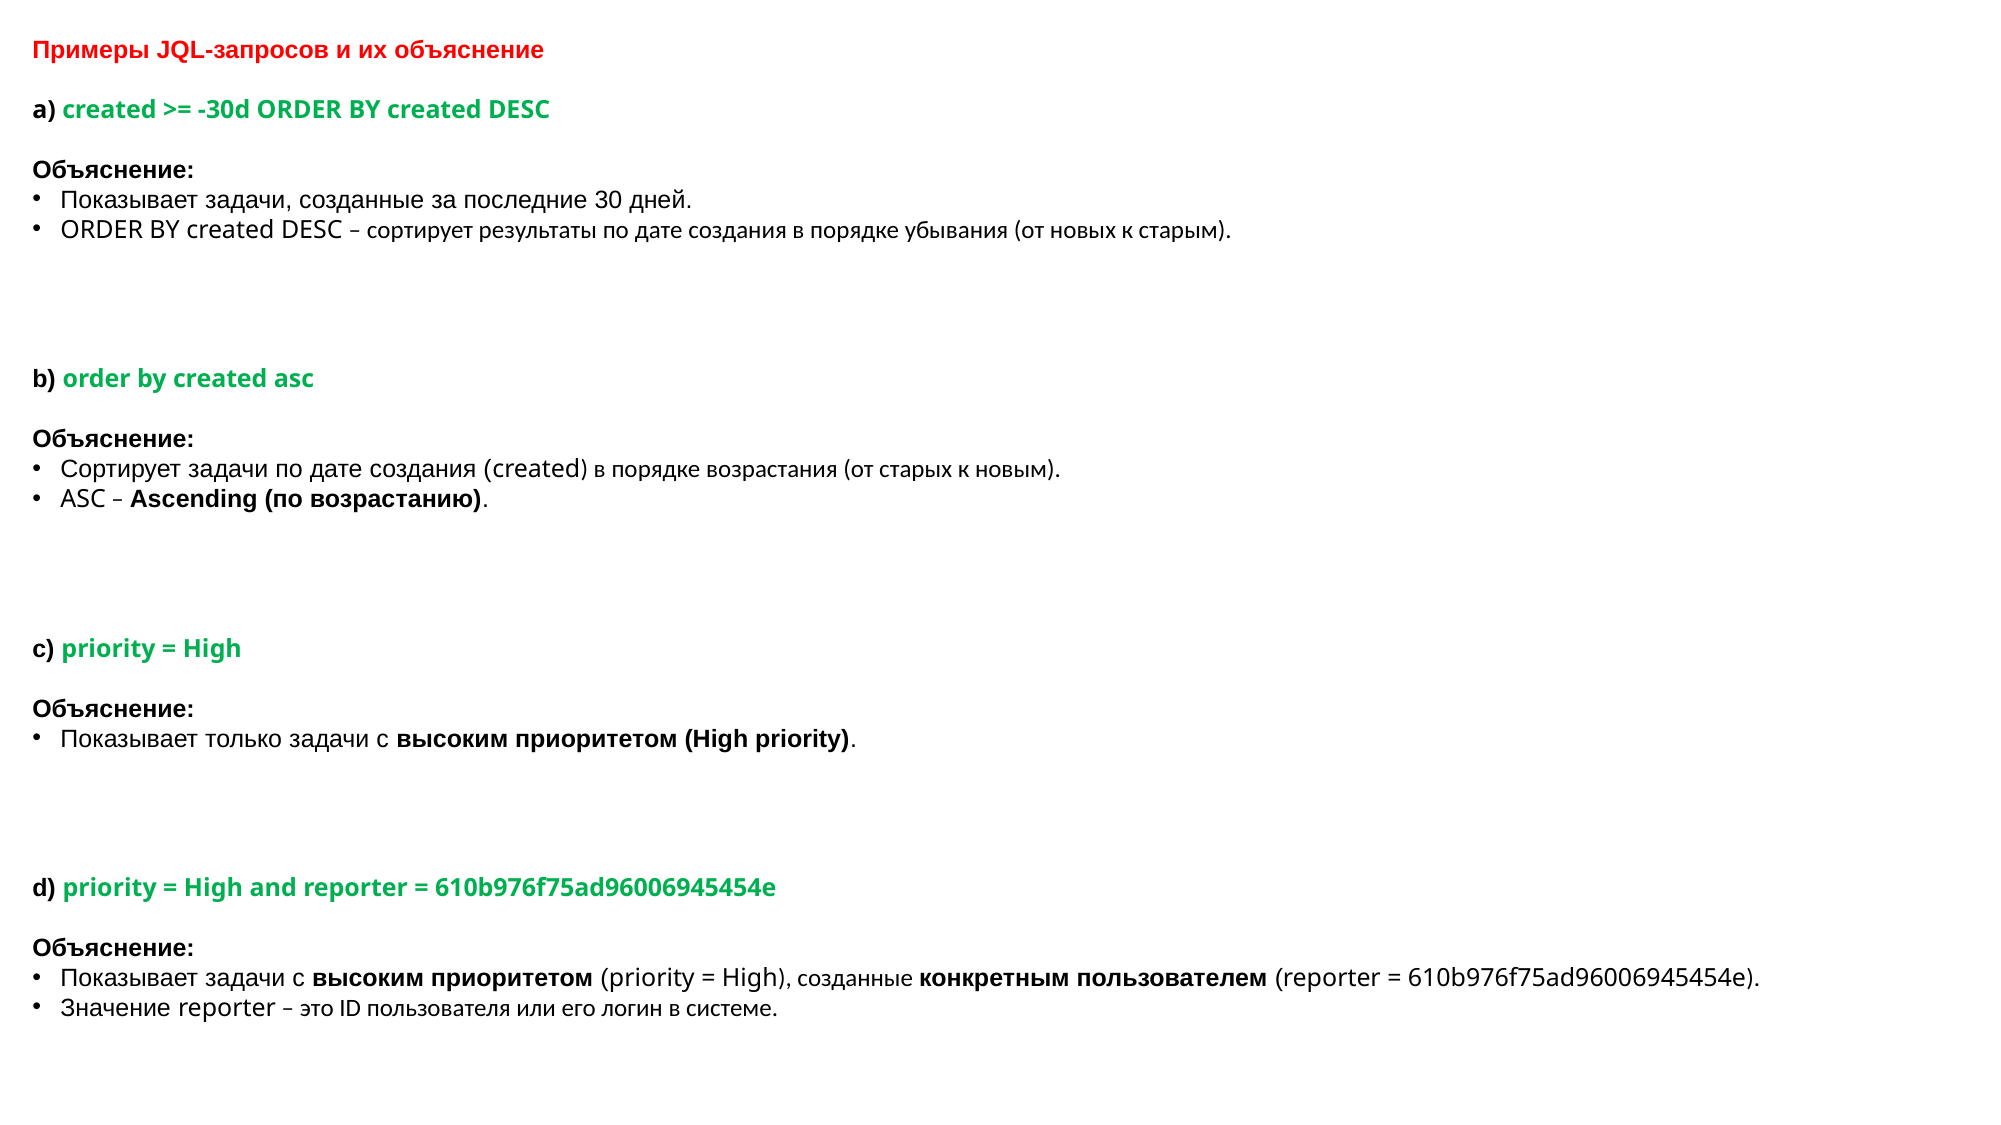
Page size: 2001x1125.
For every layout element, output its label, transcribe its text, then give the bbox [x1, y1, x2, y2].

text_box Примеры JQL-запросов и их объяснение a) created >= -30d ORDER BY created DESC Объяснение: Показывает задачи, созданные за последние 30 дней. ORDER BY created DESC – сортирует результаты по дате создания в порядке убывания (от новых к старым). b) order by created asc Объяснение: Сортирует задачи по дате создания (created) в порядке возрастания (от старых к новым). ASC – Ascending (по возрастанию). c) priority = High Объяснение: Показывает только задачи с высоким приоритетом (High priority). d) priority = High and reporter = 610b976f75ad96006945454e Объяснение: Показывает задачи с высоким приоритетом (priority = High), созданные конкретным пользователем (reporter = 610b976f75ad96006945454e). Значение reporter – это ID пользователя или его логин в системе. [17, 26, 1984, 1029]
